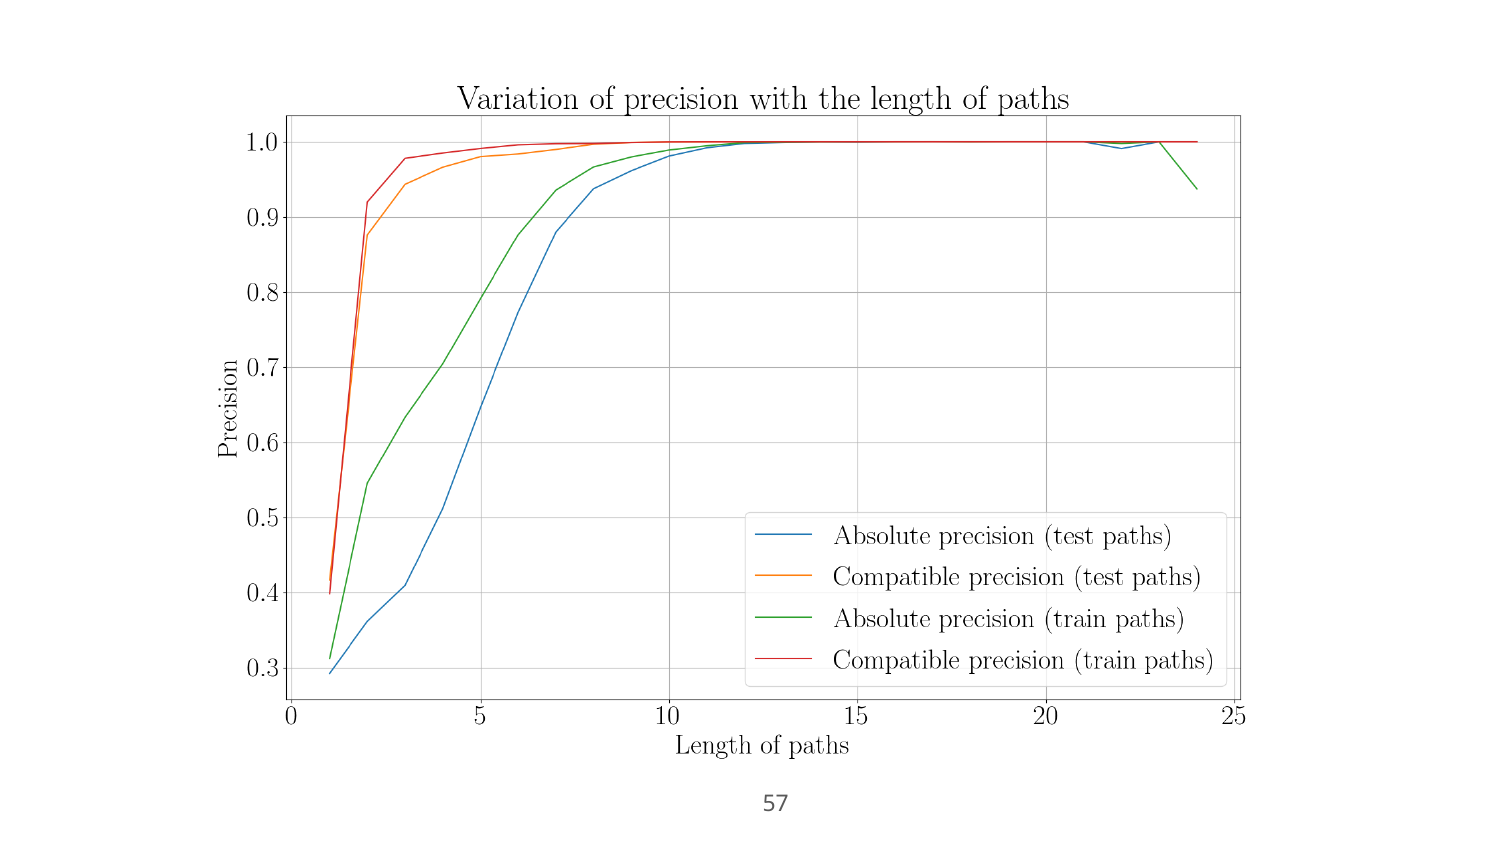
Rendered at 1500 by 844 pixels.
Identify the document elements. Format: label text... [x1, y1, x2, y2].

slide_number ‹#› [714, 791, 805, 837]
picture [132, 24, 1363, 783]
